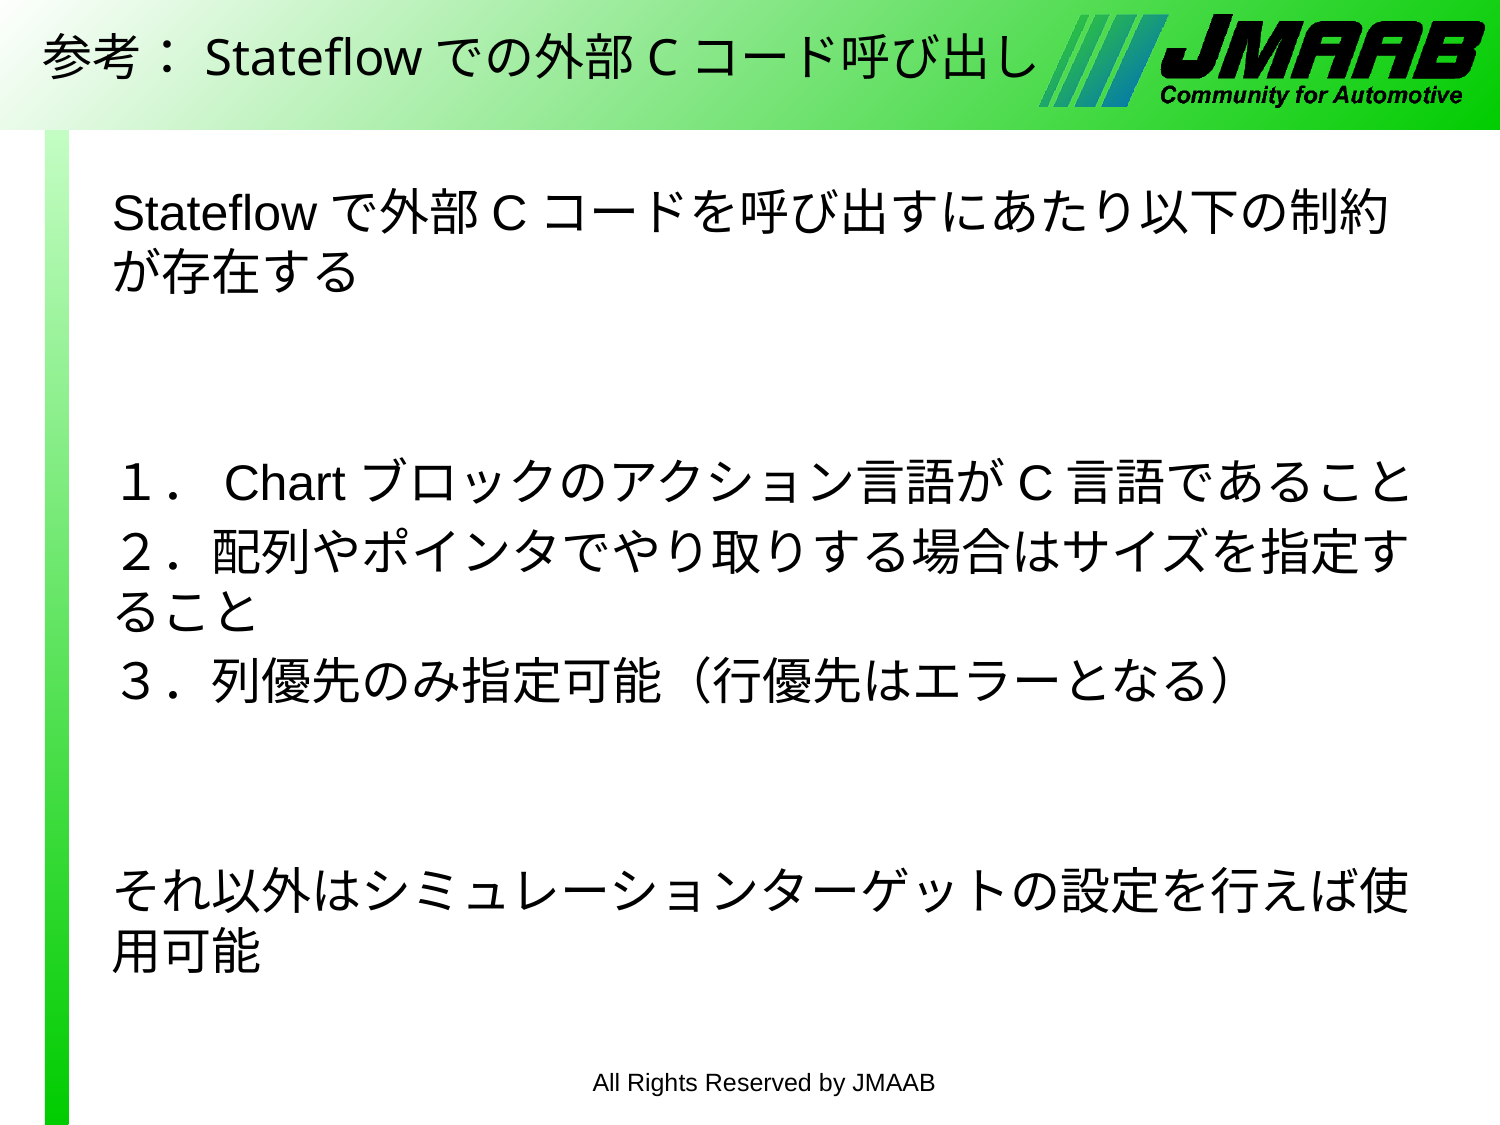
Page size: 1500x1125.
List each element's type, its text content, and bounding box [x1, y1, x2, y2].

list Stateflowで外部Cコードを呼び出すにあたり以下の制約が存在する １．Chartブロックのアクション言語がC言語であること ２．配列やポインタでやり取りする場合はサイズを指定すること ３．列優先のみ指定可能（行優先はエラーとなる） それ以外はシミュレーションターゲットの設定を行えば使用可能 [96, 172, 1447, 1047]
title 参考：Stateflowでの外部Cコード呼び出し [27, 21, 1100, 91]
picture [1036, 11, 1486, 109]
